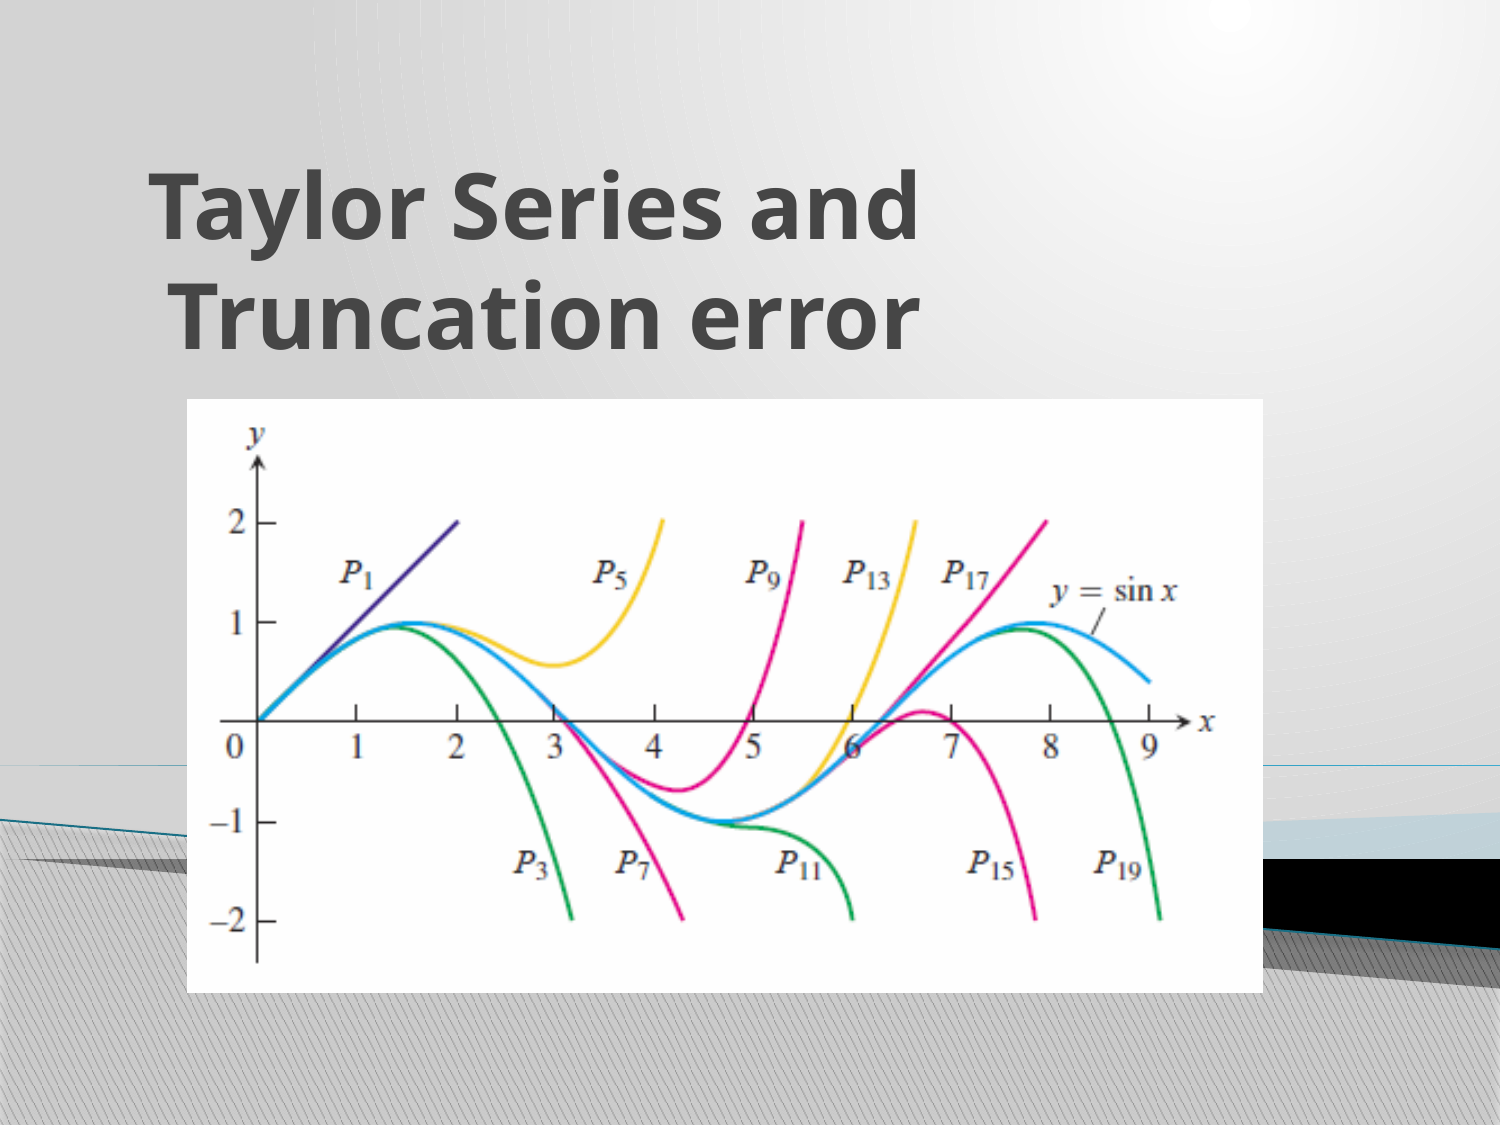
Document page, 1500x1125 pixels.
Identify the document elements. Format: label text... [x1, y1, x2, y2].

picture [0, 399, 1500, 993]
title Taylor Series and Truncation error [75, 75, 938, 375]
